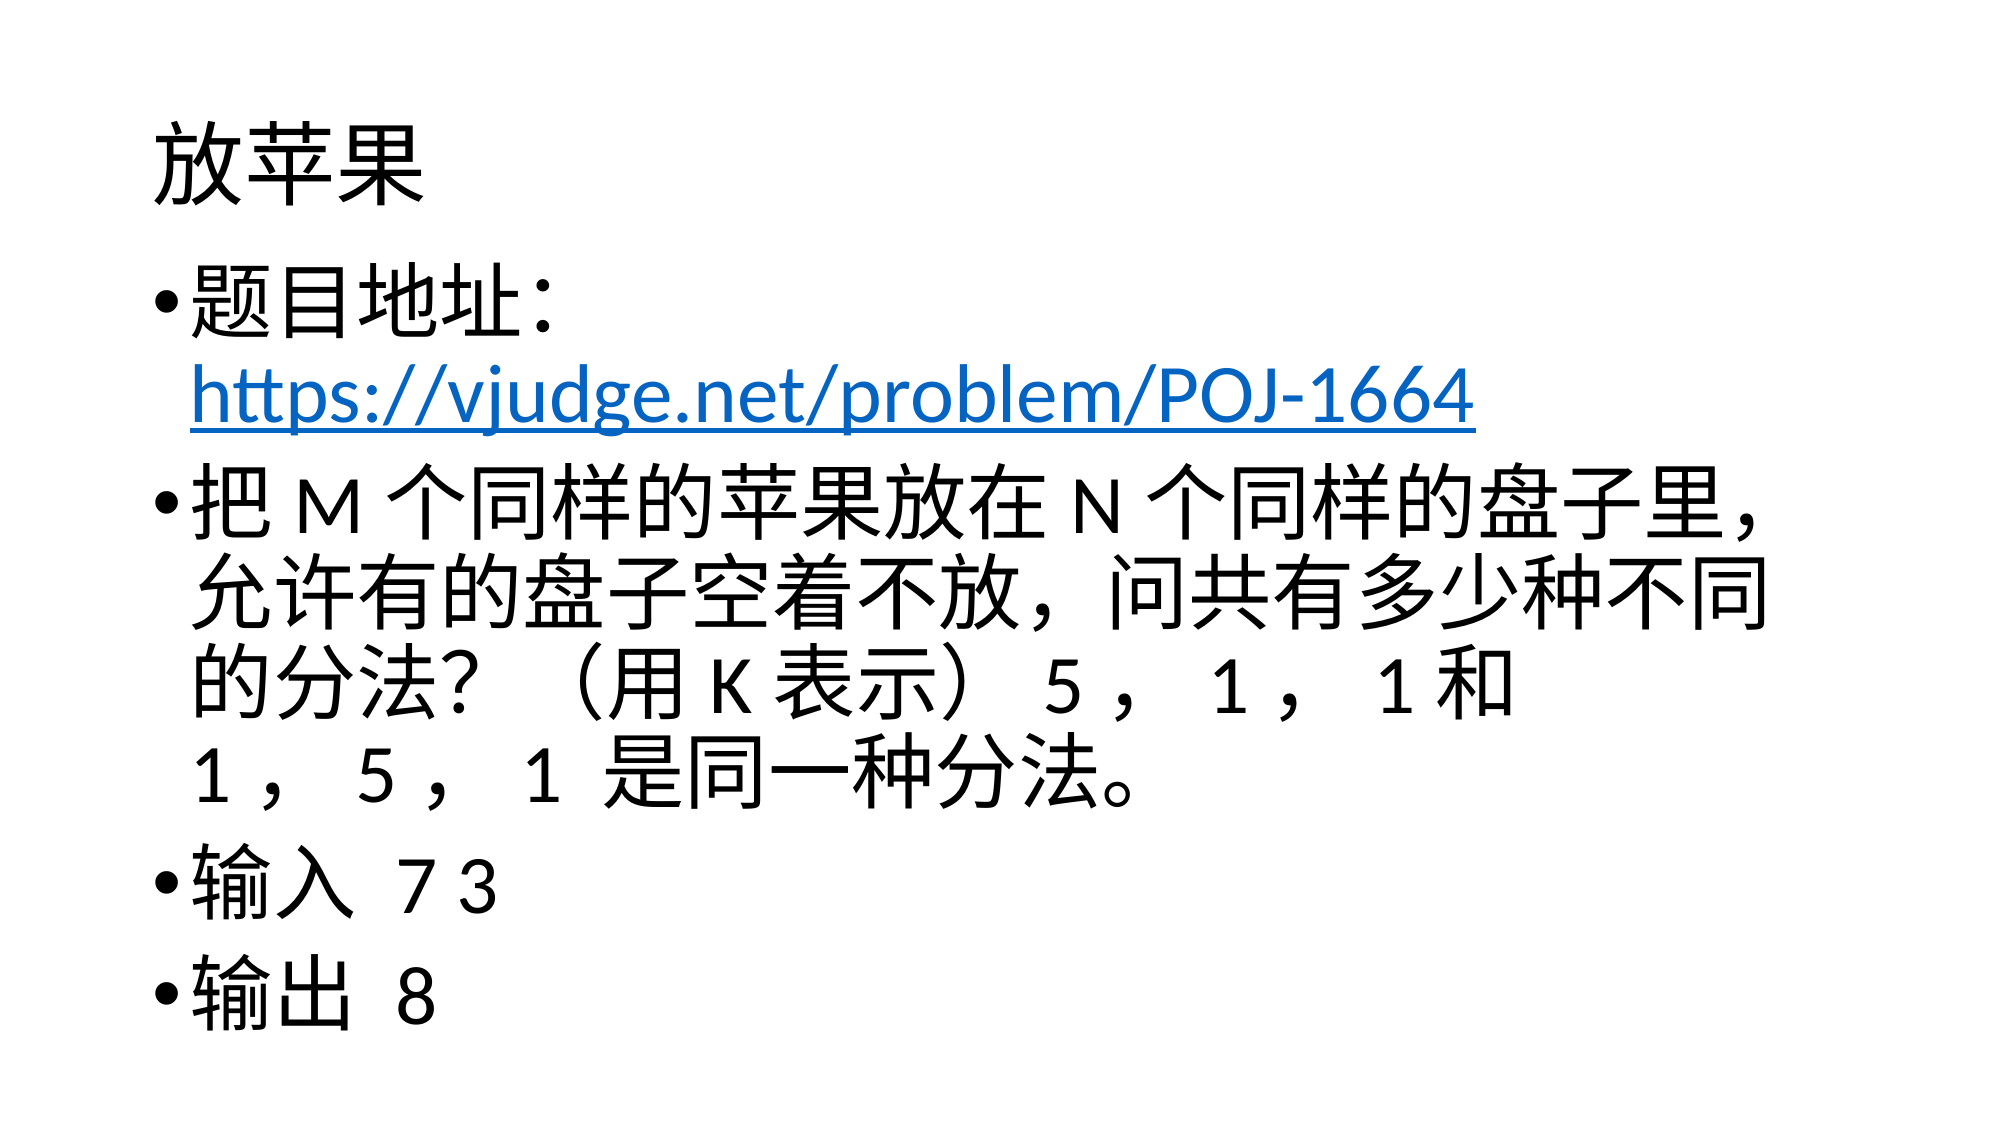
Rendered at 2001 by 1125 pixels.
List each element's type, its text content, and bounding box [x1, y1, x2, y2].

title 放苹果 [137, 59, 1863, 252]
list 题目地址：https://vjudge.net/problem/POJ-1664 把M个同样的苹果放在N个同样的盘子里，允许有的盘子空着不放，问共有多少种不同的分法？（用K表示）5，1，1和1，5，1 是同一种分法。 输入 7 3 输出 8 [137, 252, 1863, 967]
